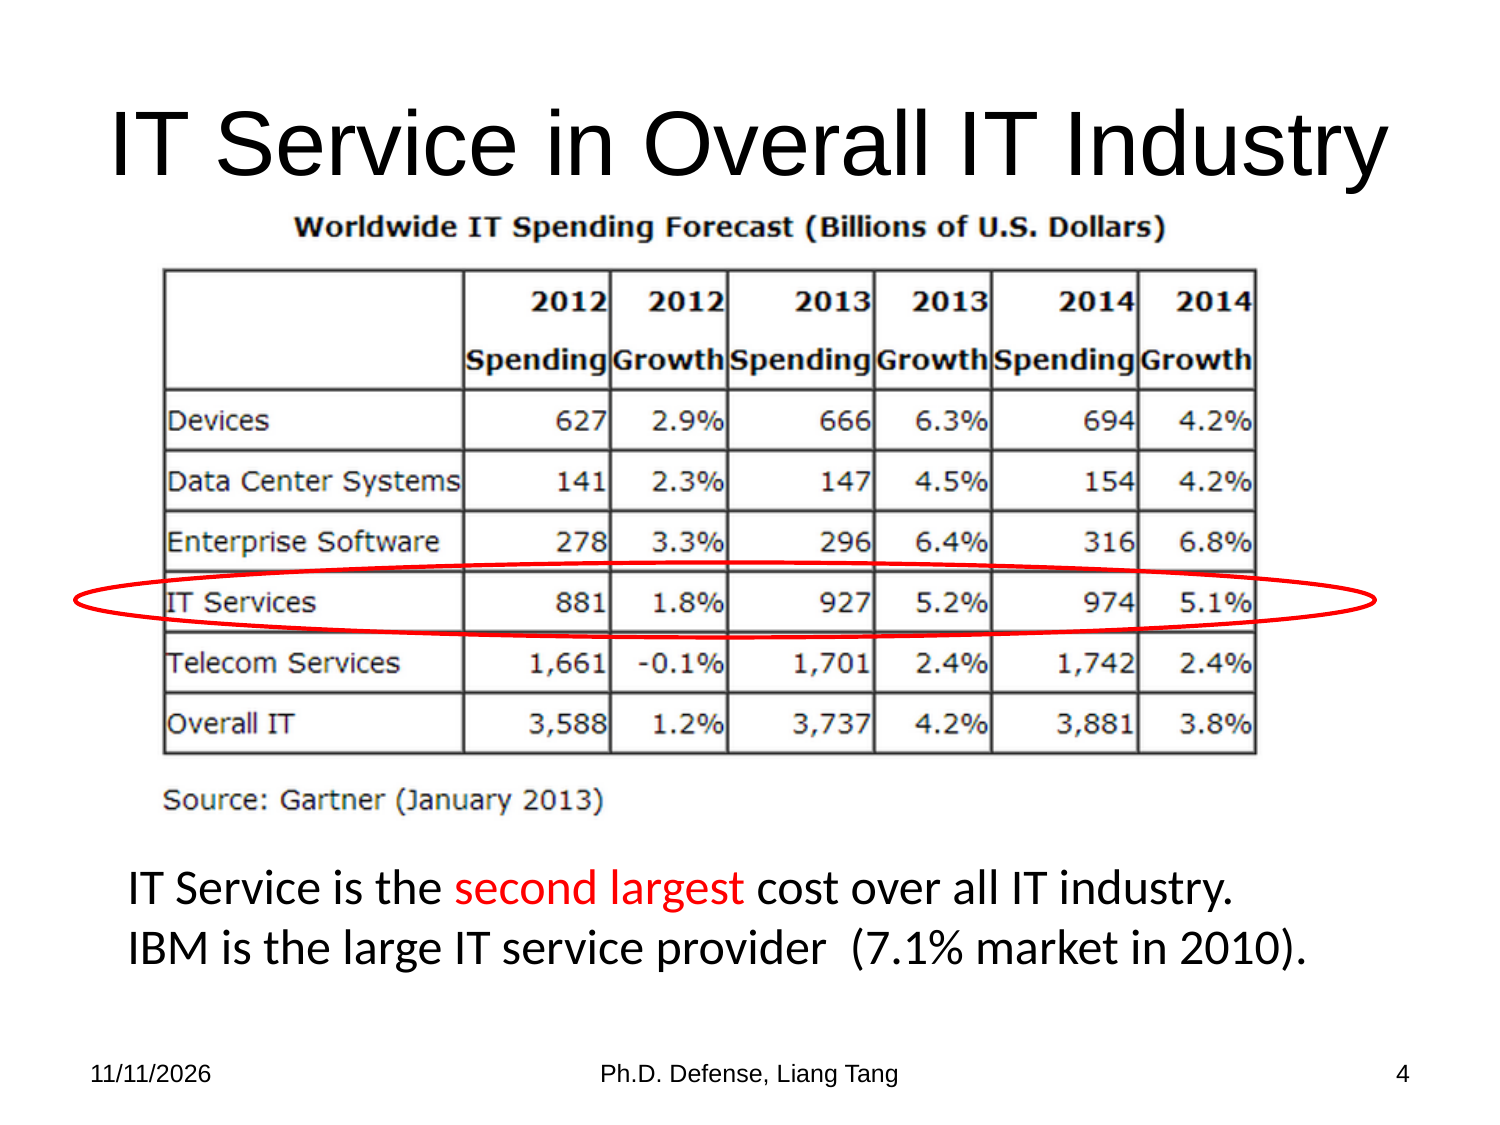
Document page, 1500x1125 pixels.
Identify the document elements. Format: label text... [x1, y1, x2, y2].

text_box IT Service is the second largest cost over all IT industry. IBM is the large IT service provider (7.1% market in 2010). [112, 846, 1413, 982]
text_box [1273, 577, 1377, 623]
footer Ph.D. Defense, Liang Tang [512, 1042, 988, 1103]
title IT Service in Overall IT Industry [75, 45, 1425, 233]
text_box [73, 581, 144, 619]
picture [149, 212, 1269, 847]
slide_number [75, 1042, 425, 1103]
slide_number 4 [1074, 1042, 1425, 1103]
